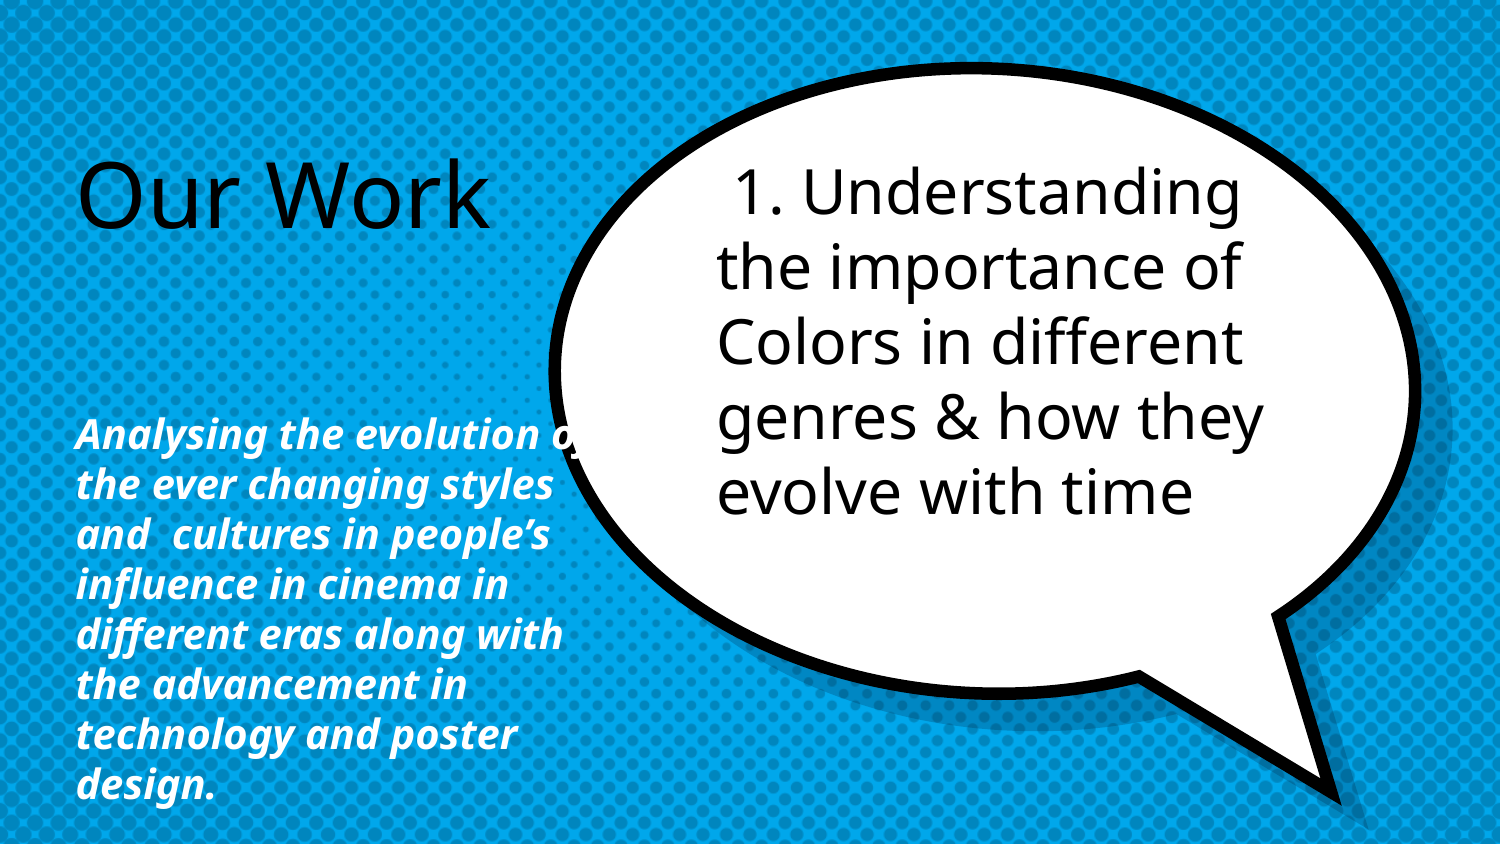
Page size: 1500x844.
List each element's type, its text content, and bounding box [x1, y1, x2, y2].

picture [479, 726, 498, 749]
picture [78, 725, 92, 749]
picture [213, 725, 222, 748]
picture [145, 777, 154, 798]
picture [226, 726, 245, 749]
picture [270, 727, 295, 758]
title 1. Understanding the importance of Colors in different genres & how they evolve with time [701, 358, 1320, 542]
picture [157, 777, 179, 808]
picture [95, 726, 114, 749]
picture [78, 768, 100, 799]
picture [125, 776, 141, 799]
picture [102, 776, 121, 799]
picture [462, 725, 476, 749]
picture [357, 725, 378, 749]
picture [502, 727, 518, 748]
picture [332, 727, 352, 748]
picture [118, 726, 135, 749]
picture [418, 726, 437, 749]
text_box Analysing the evolution of the ever changing styles and cultures in people’s influence in cinema in different eras along with the advancement in technology and poster design. [60, 392, 618, 725]
picture [163, 726, 183, 748]
picture [249, 727, 271, 758]
picture [182, 776, 203, 798]
picture [189, 726, 208, 749]
picture [307, 727, 328, 749]
text_box Our Work [60, 121, 563, 290]
picture [138, 725, 158, 748]
picture [390, 727, 413, 758]
picture [441, 726, 457, 749]
